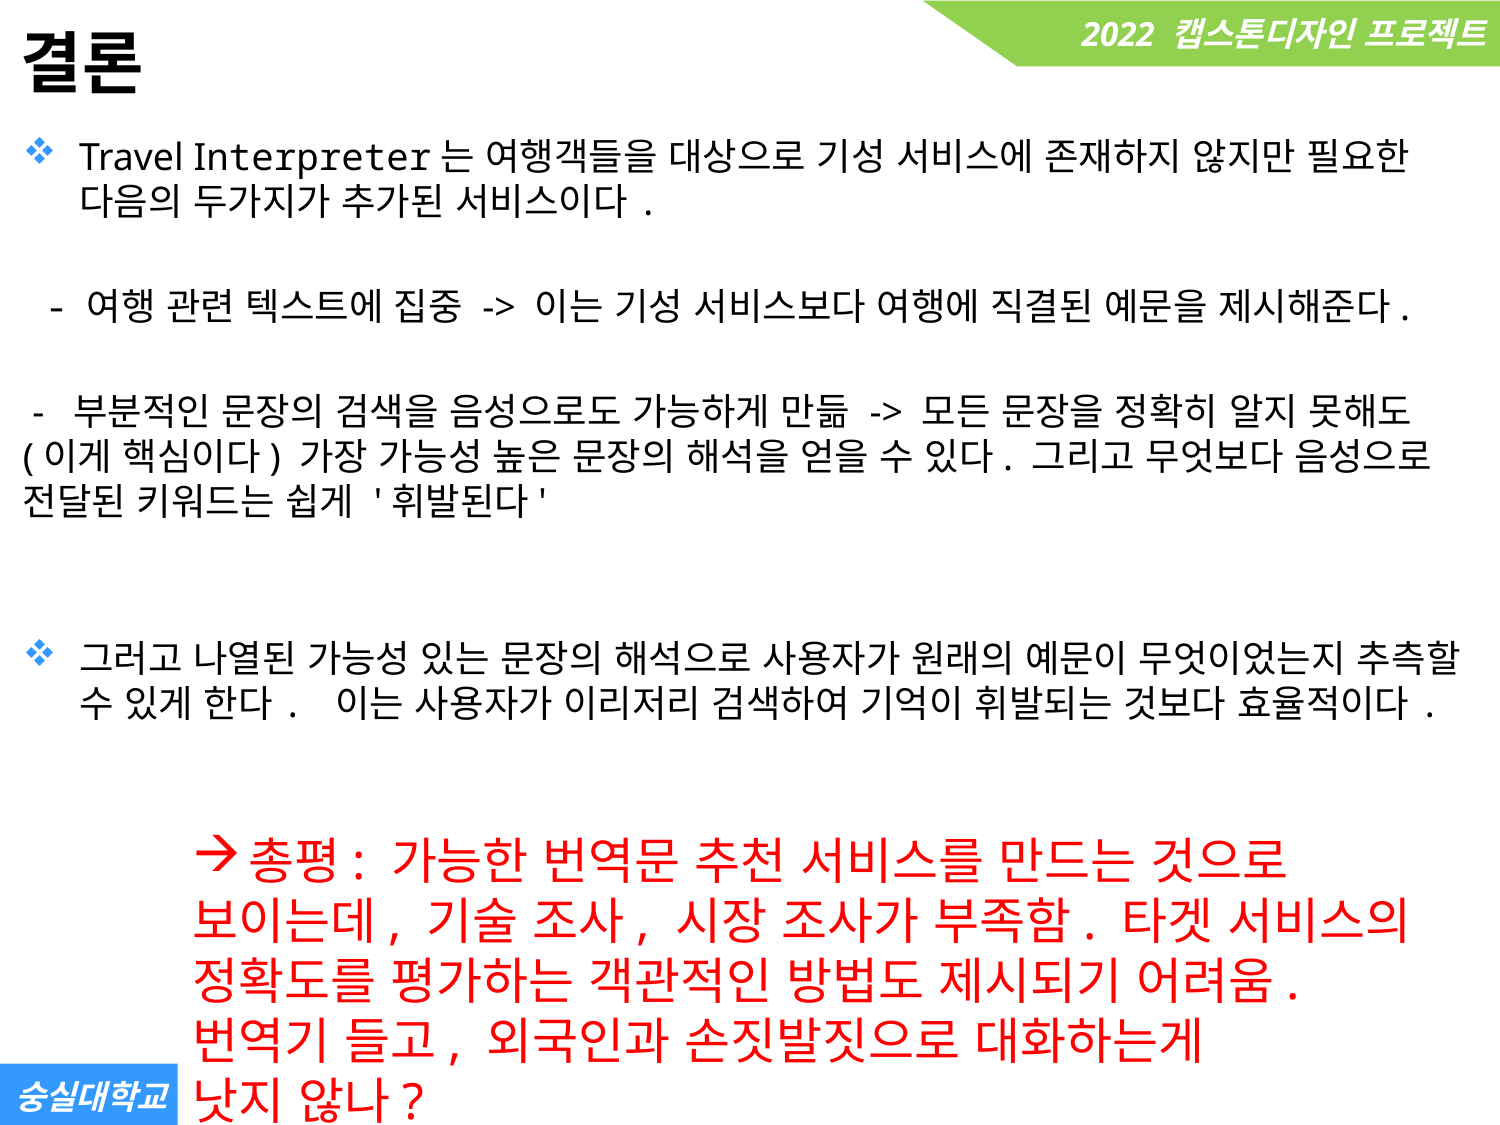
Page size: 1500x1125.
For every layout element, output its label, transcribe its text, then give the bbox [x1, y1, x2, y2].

title 결론 [5, 7, 1483, 114]
list Travel Interpreter는 여행객들을 대상으로 기성 서비스에 존재하지 않지만 필요한 다음의 두가지가 추가된 서비스이다. - 여행 관련 텍스트에 집중 -> 이는 기성 서비스보다 여행에 직결된 예문을 제시해준다. - 부분적인 문장의 검색을 음성으로도 가능하게 만듦 -> 모든 문장을 정확히 알지 못해도(이게 핵심이다) 가장 가능성 높은 문장의 해석을 얻을 수 있다. 그리고 무엇보다 음성으로 전달된 키워드는 쉽게 '휘발된다' 그러고 나열된 가능성 있는 문장의 해석으로 사용자가 원래의 예문이 무엇이었는지 추측할 수 있게 한다. 이는 사용자가 이리저리 검색하여 기억이 휘발되는 것보다 효율적이다. [7, 125, 1483, 1059]
text_box 총평: 가능한 번역문 추천 서비스를 만드는 것으로 보이는데, 기술 조사, 시장 조사가 부족함. 타겟 서비스의 정확도를 평가하는 객관적인 방법도 제시되기 어려움. 번역기 들고, 외국인과 손짓발짓으로 대화하는게 낫지 않나? [177, 822, 1427, 1125]
